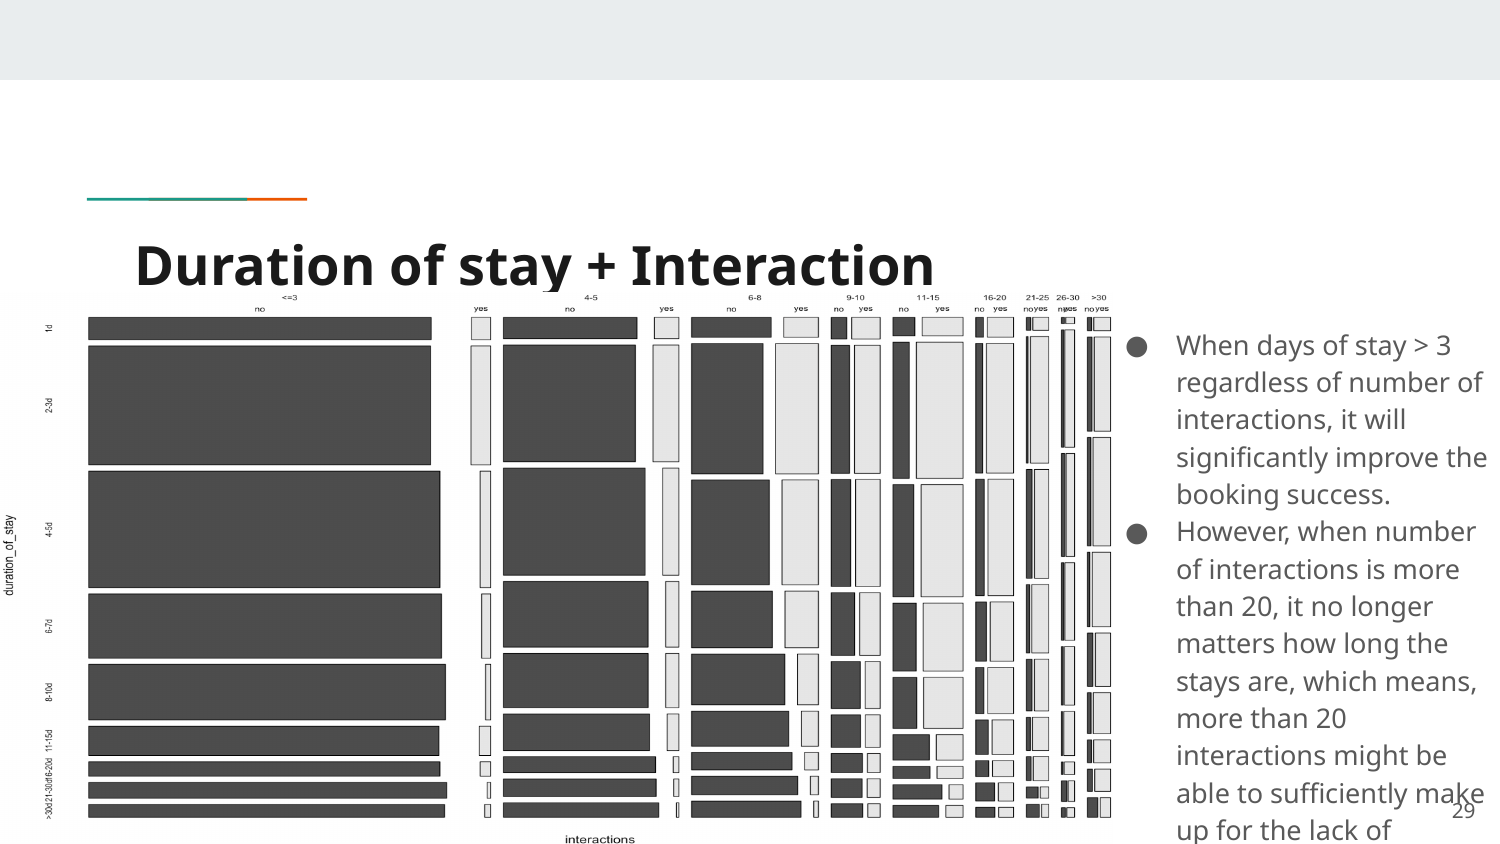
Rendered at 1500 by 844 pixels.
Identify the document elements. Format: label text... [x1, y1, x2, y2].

list When days of stay > 3 regardless of number of interactions, it will significantly improve the booking success. However, when number of interactions is more than 20, it no longer matters how long the stays are, which means, more than 20 interactions might be able to sufficiently make up for the lack of reviews. [1118, 308, 1500, 829]
title Duration of stay + Interaction [119, 216, 1381, 305]
picture [0, 292, 1114, 844]
slide_number ‹#› [1400, 779, 1491, 844]
